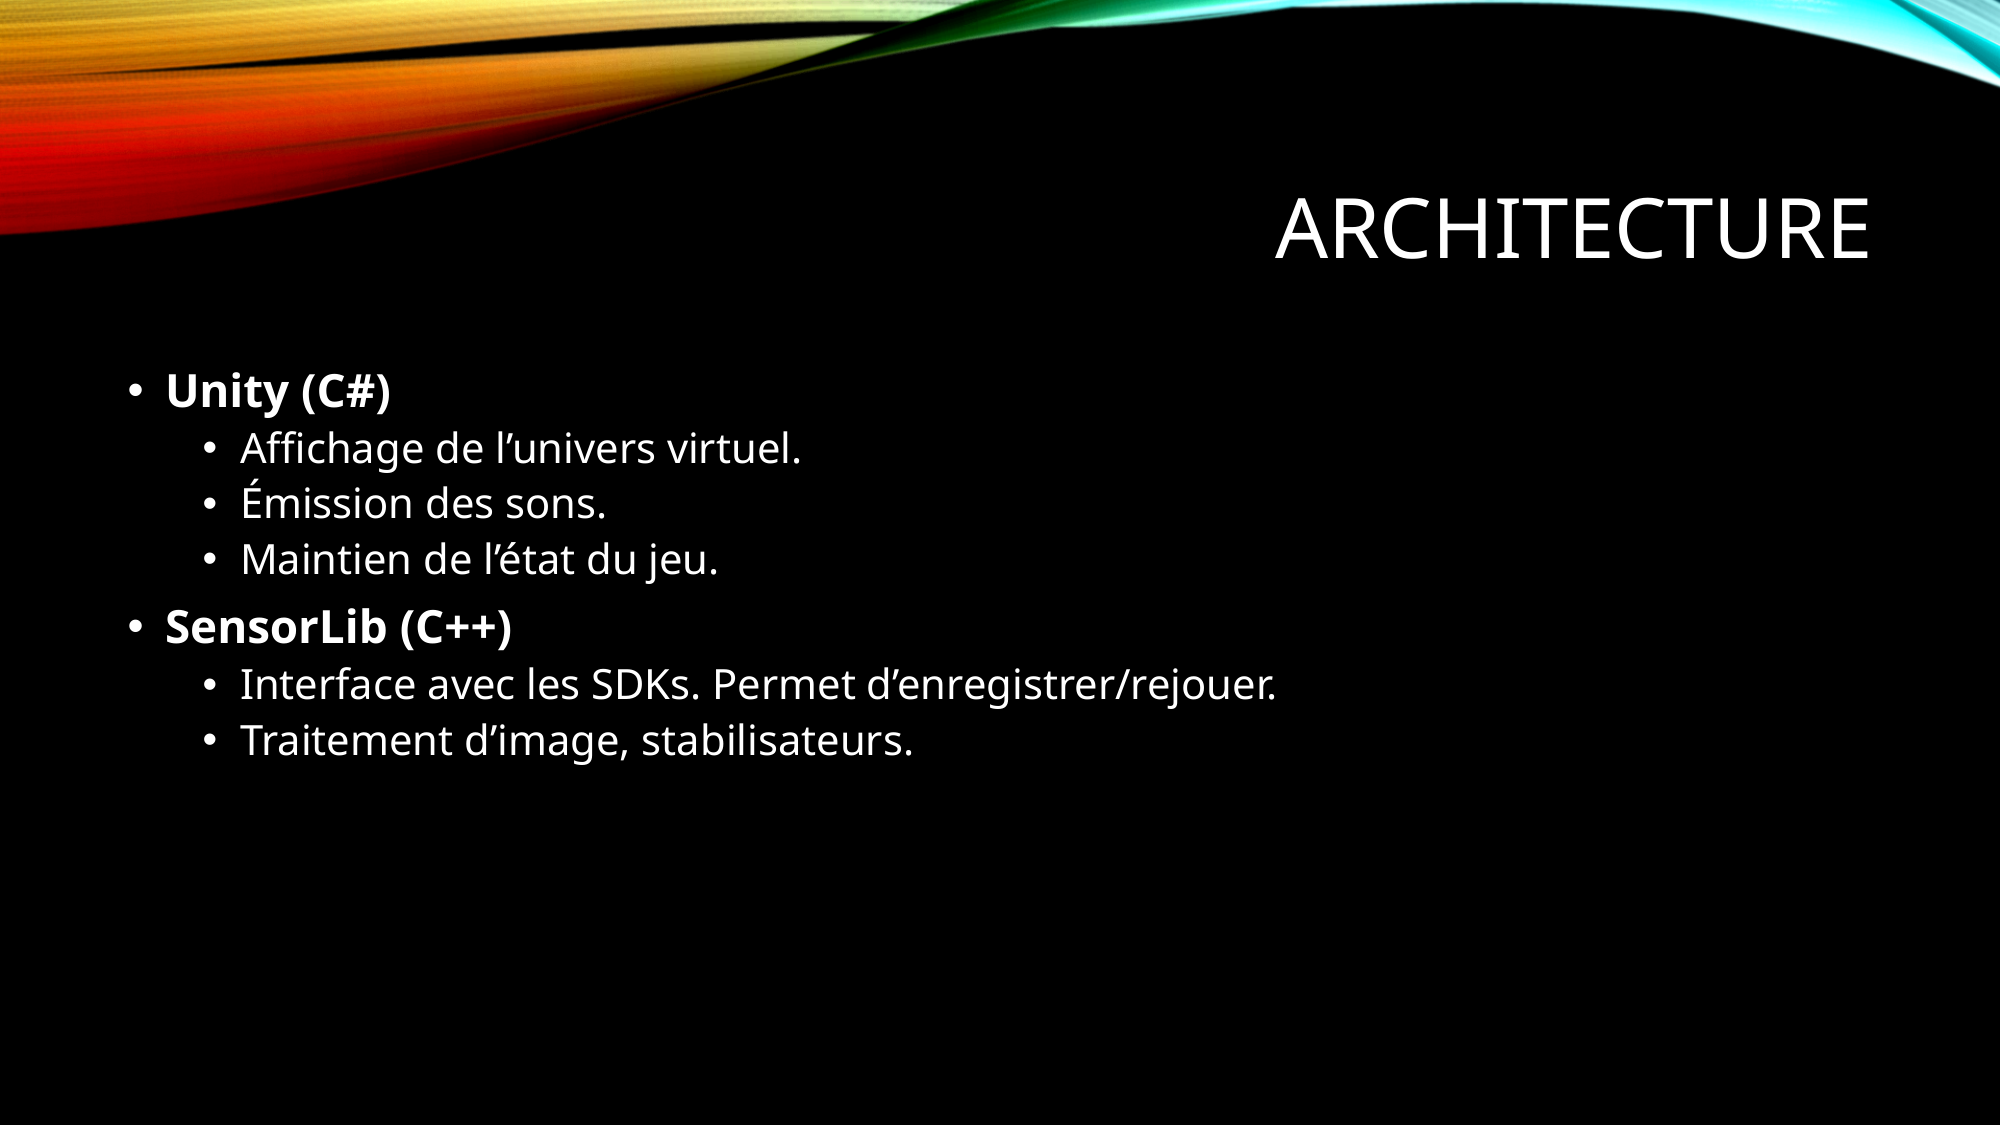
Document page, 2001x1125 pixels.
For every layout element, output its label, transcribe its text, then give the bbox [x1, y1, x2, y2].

picture [0, 0, 2000, 237]
list Unity (C#) Affichage de l’univers virtuel. Émission des sons. Maintien de l’état du jeu. SensorLib (C++) Interface avec les SDKs. Permet d’enregistrer/rejouer. Traitement d’image, stabilisateurs. [112, 360, 1888, 1021]
title Architecture [474, 125, 1888, 338]
